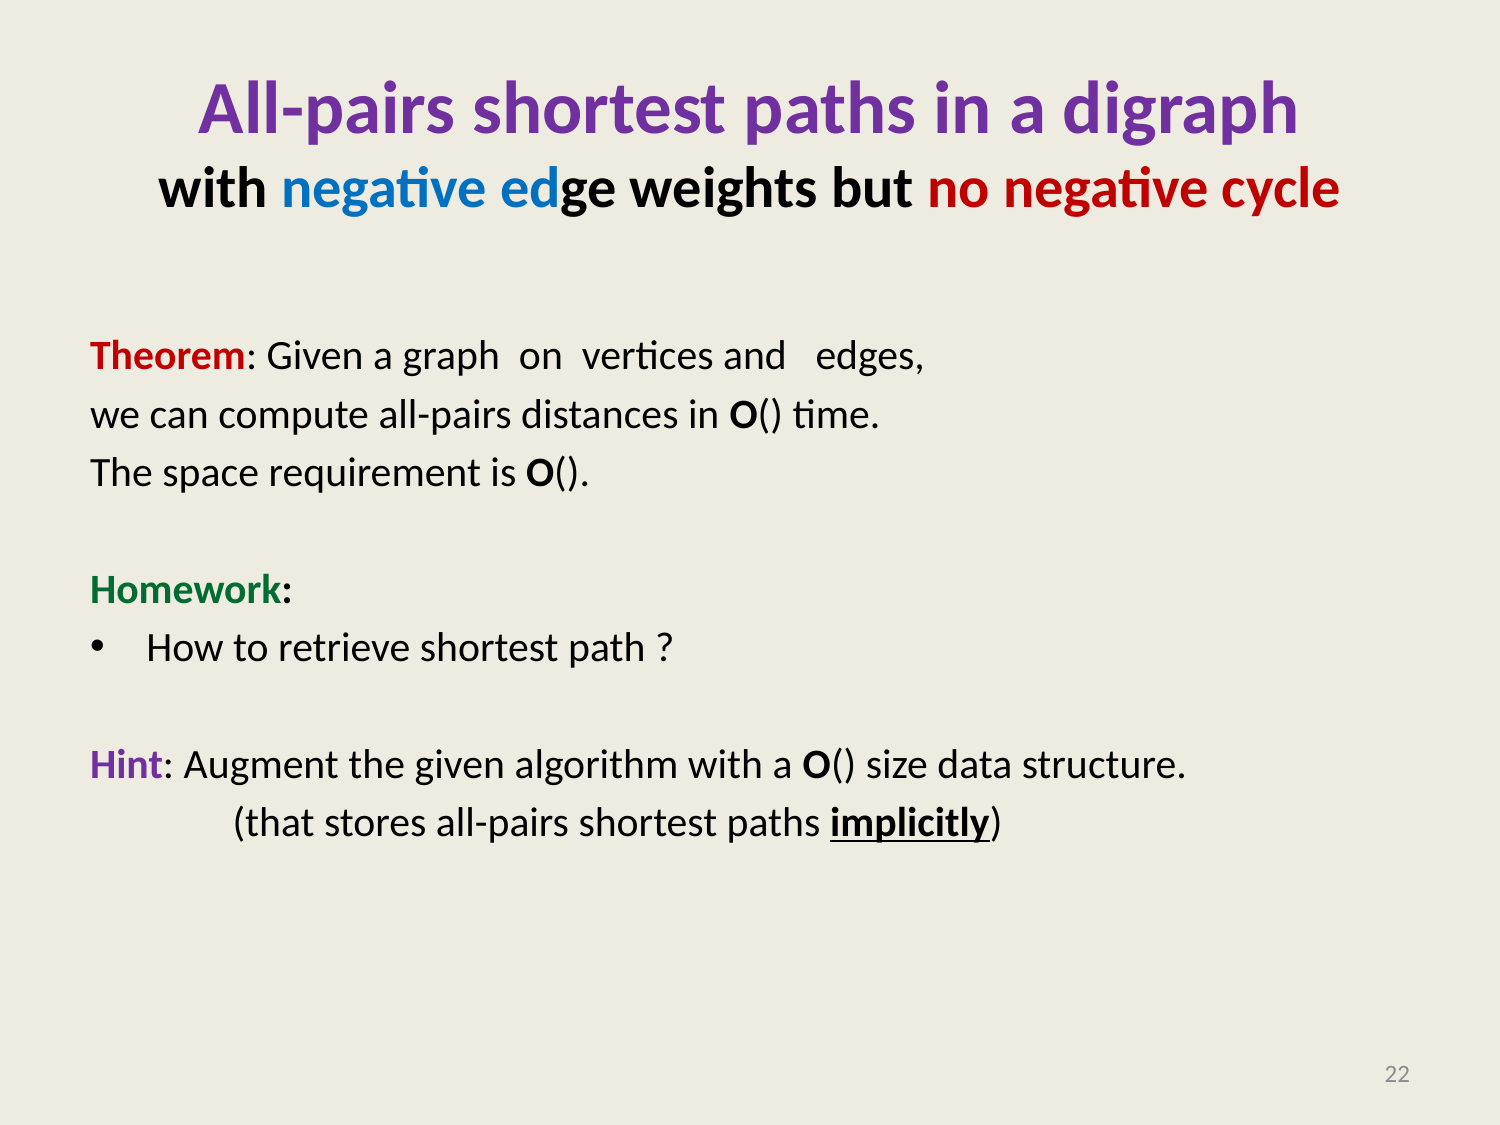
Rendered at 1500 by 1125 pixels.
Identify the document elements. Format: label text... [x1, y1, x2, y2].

slide_number 22 [1074, 1042, 1425, 1103]
title All-pairs shortest paths in a digraph with negative edge weights but no negative cycle [75, 45, 1425, 233]
